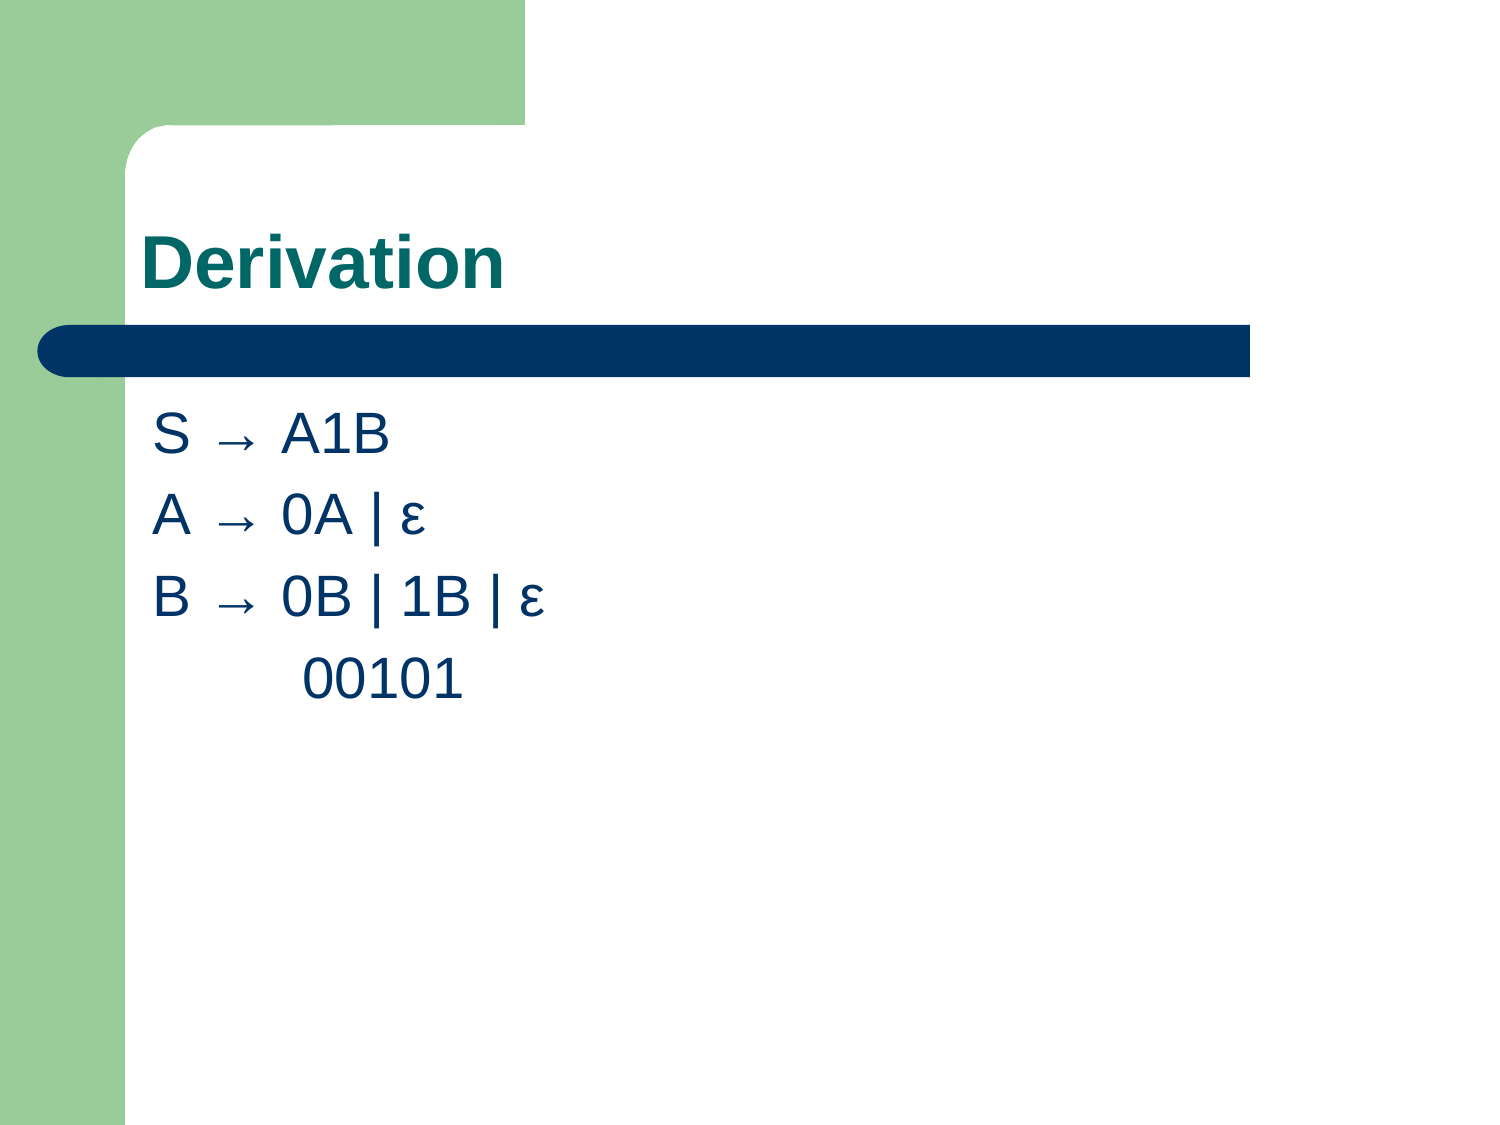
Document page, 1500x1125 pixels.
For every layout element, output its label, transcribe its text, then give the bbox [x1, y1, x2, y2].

list S → A1B A → 0A | ε B → 0B | 1B | ε 00101 [137, 387, 1400, 999]
title Derivation [125, 125, 1425, 313]
